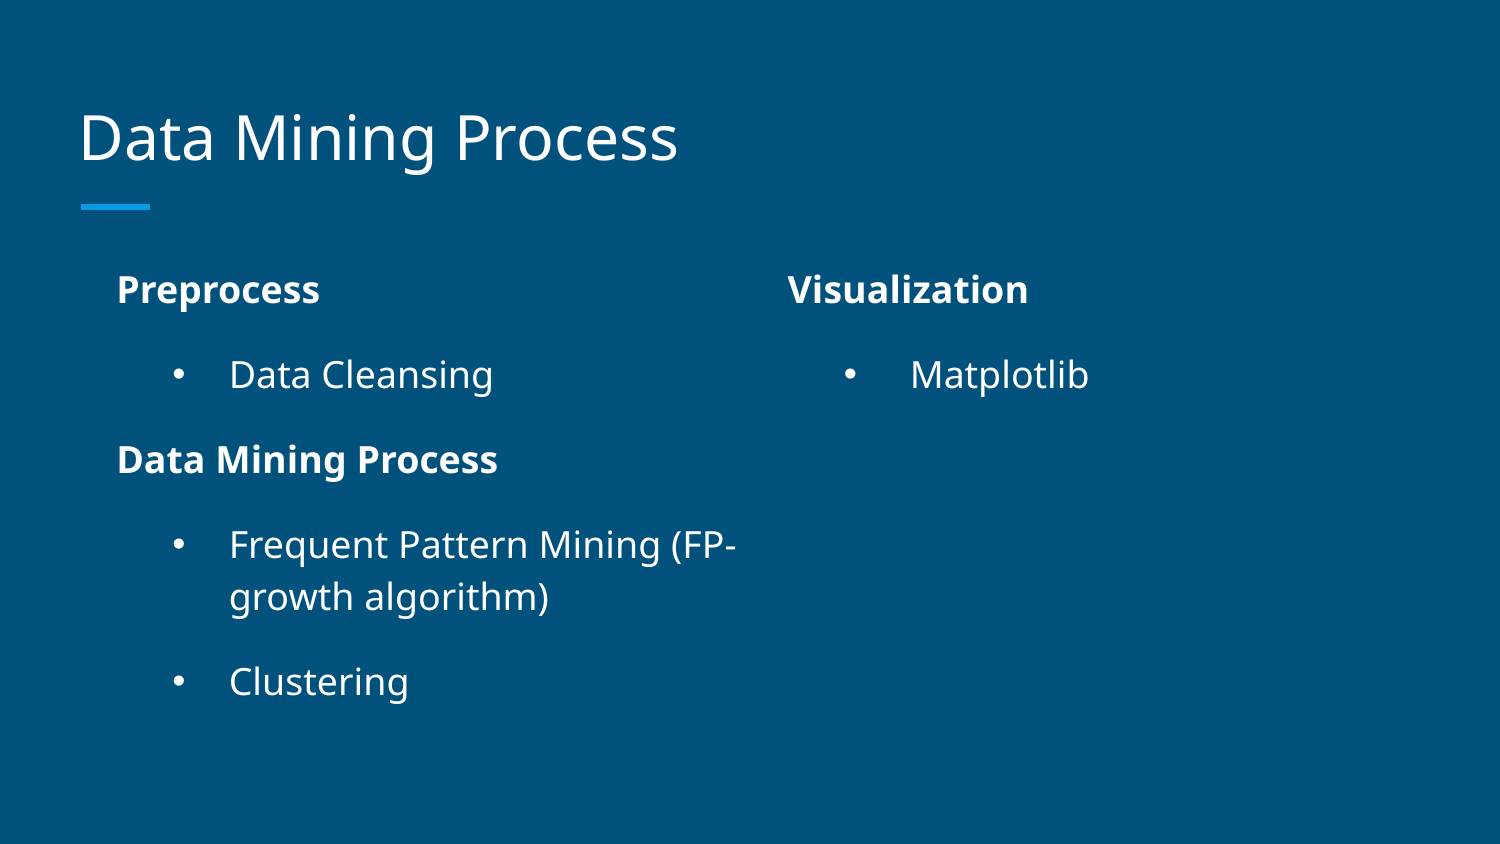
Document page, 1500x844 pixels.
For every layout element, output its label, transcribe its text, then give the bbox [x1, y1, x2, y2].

title Data Mining Process [63, 75, 1437, 188]
list Preprocess Data Cleansing Data Mining Process Frequent Pattern Mining (FP-growth algorithm) Clustering Visualization Matplotlib [63, 244, 1437, 750]
